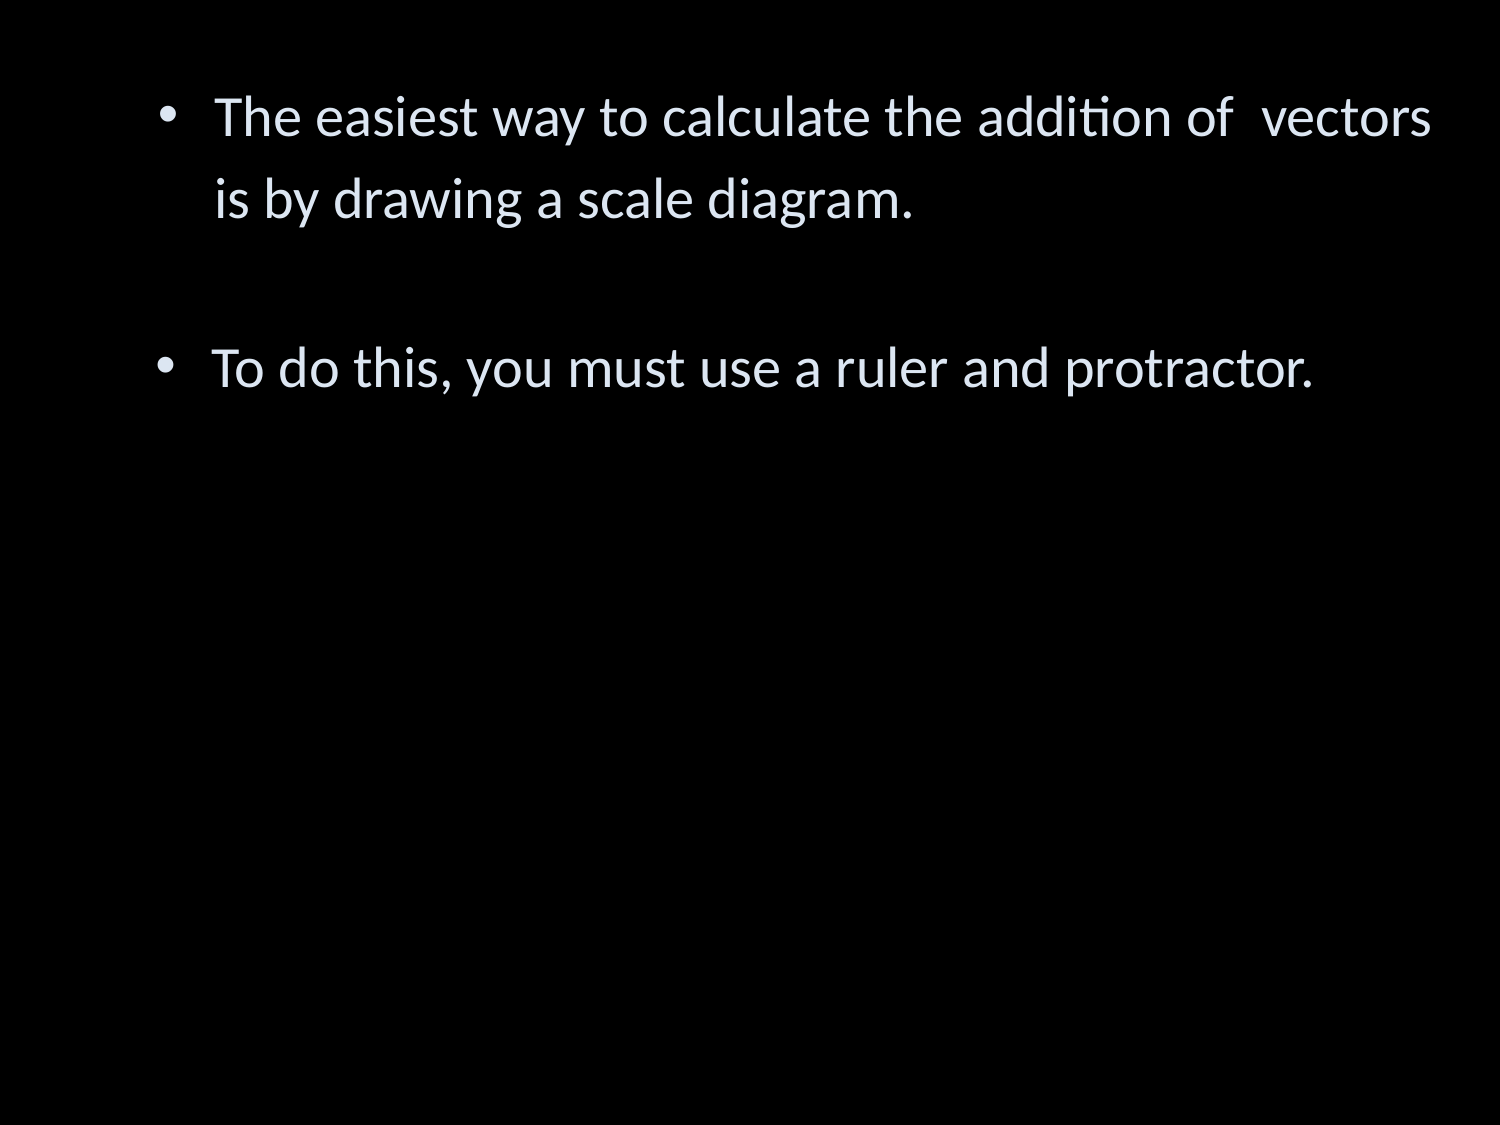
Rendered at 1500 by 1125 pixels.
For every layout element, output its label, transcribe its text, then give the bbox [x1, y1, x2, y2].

text_box The easiest way to calculate the addition of vectors is by drawing a scale diagram. [143, 71, 1462, 238]
text_box To do this, you must use a ruler and protractor. [140, 322, 1331, 407]
